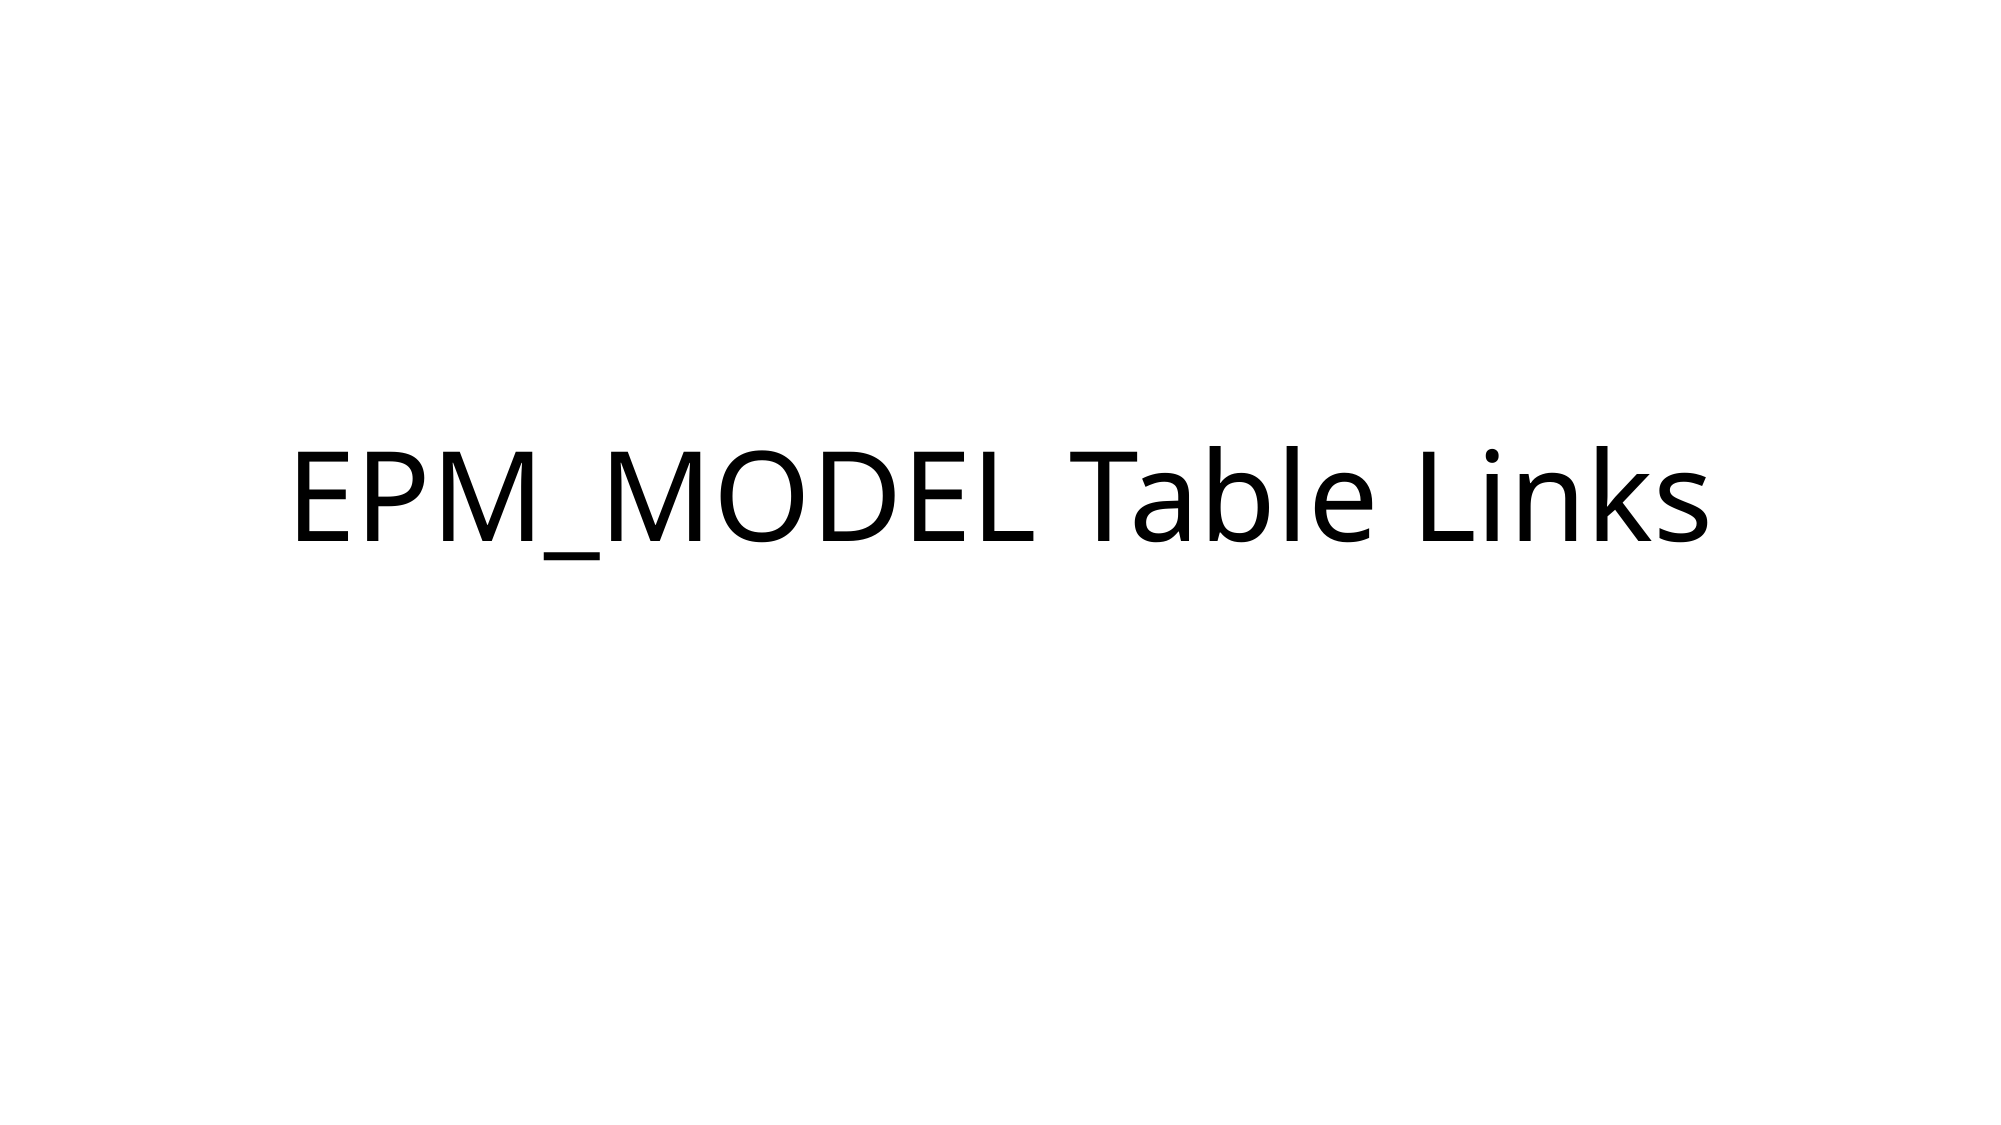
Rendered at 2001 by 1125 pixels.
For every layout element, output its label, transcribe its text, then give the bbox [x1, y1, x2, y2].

title EPM_MODEL Table Links [249, 184, 1750, 576]
